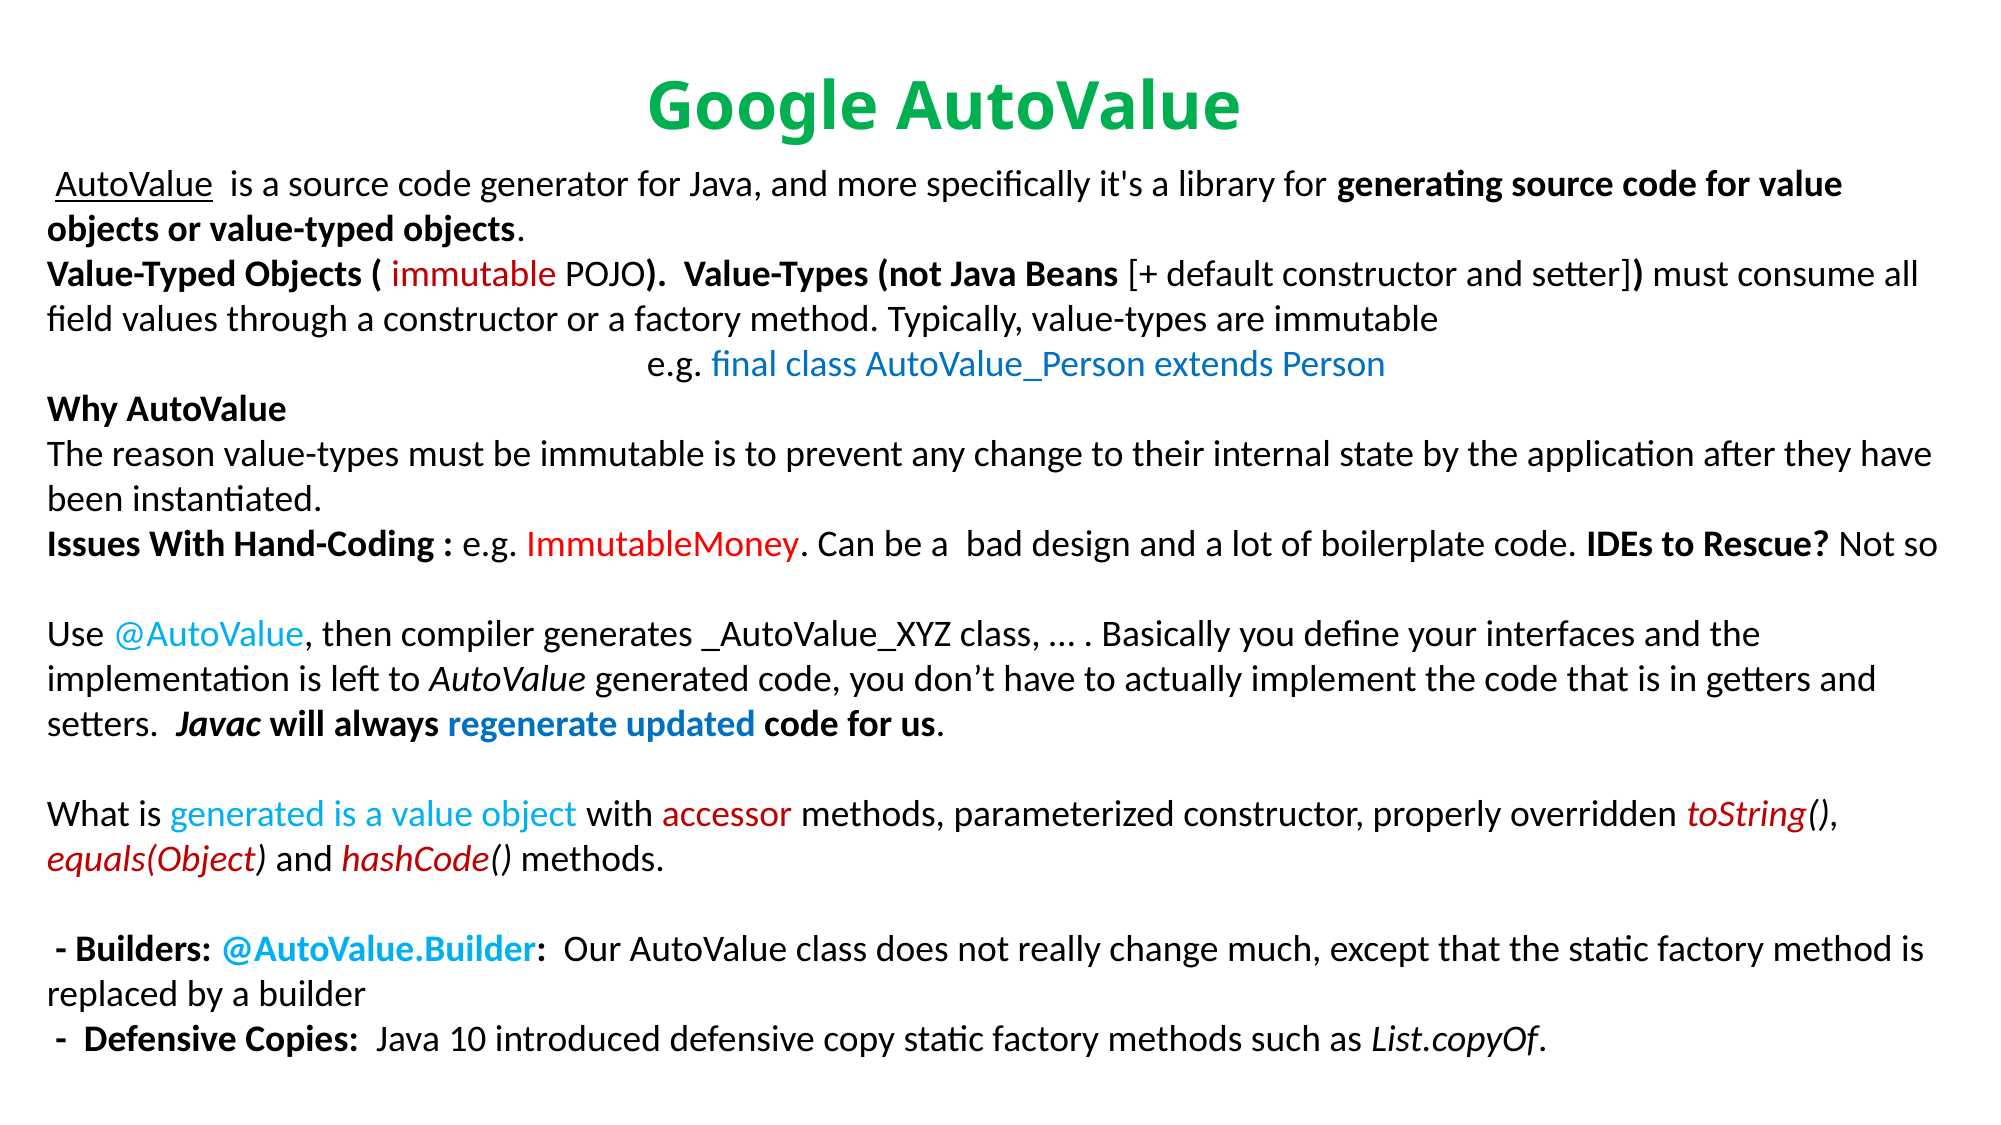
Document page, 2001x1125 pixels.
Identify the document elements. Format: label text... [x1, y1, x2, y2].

text_box AutoValue is a source code generator for Java, and more specifically it's a library for generating source code for value objects or value-typed objects. Value-Typed Objects ( immutable POJO). Value-Types (not Java Beans [+ default constructor and setter]) must consume all field values through a constructor or a factory method. Typically, value-types are immutable e.g. final class AutoValue_Person extends Person Why AutoValue The reason value-types must be immutable is to prevent any change to their internal state by the application after they have been instantiated. Issues With Hand-Coding : e.g. ImmutableMoney. Can be a bad design and a lot of boilerplate code. IDEs to Rescue? Not so Use @AutoValue, then compiler generates _AutoValue_XYZ class, … . Basically you define your interfaces and the implementation is left to AutoValue generated code, you don’t have to actually implement the code that is in getters and setters. Javac will always regenerate updated code for us. What is generated is a value object with accessor methods, parameterized constructor, properly overridden toString(), equals(Object) and hashCode() methods. - Builders: @AutoValue.Builder: Our AutoValue class does not really change much, except that the static factory method is replaced by a builder - Defensive Copies: Java 10 introduced defensive copy static factory methods such as List.copyOf. [32, 151, 1958, 1067]
title Google AutoValue [68, 47, 1855, 151]
